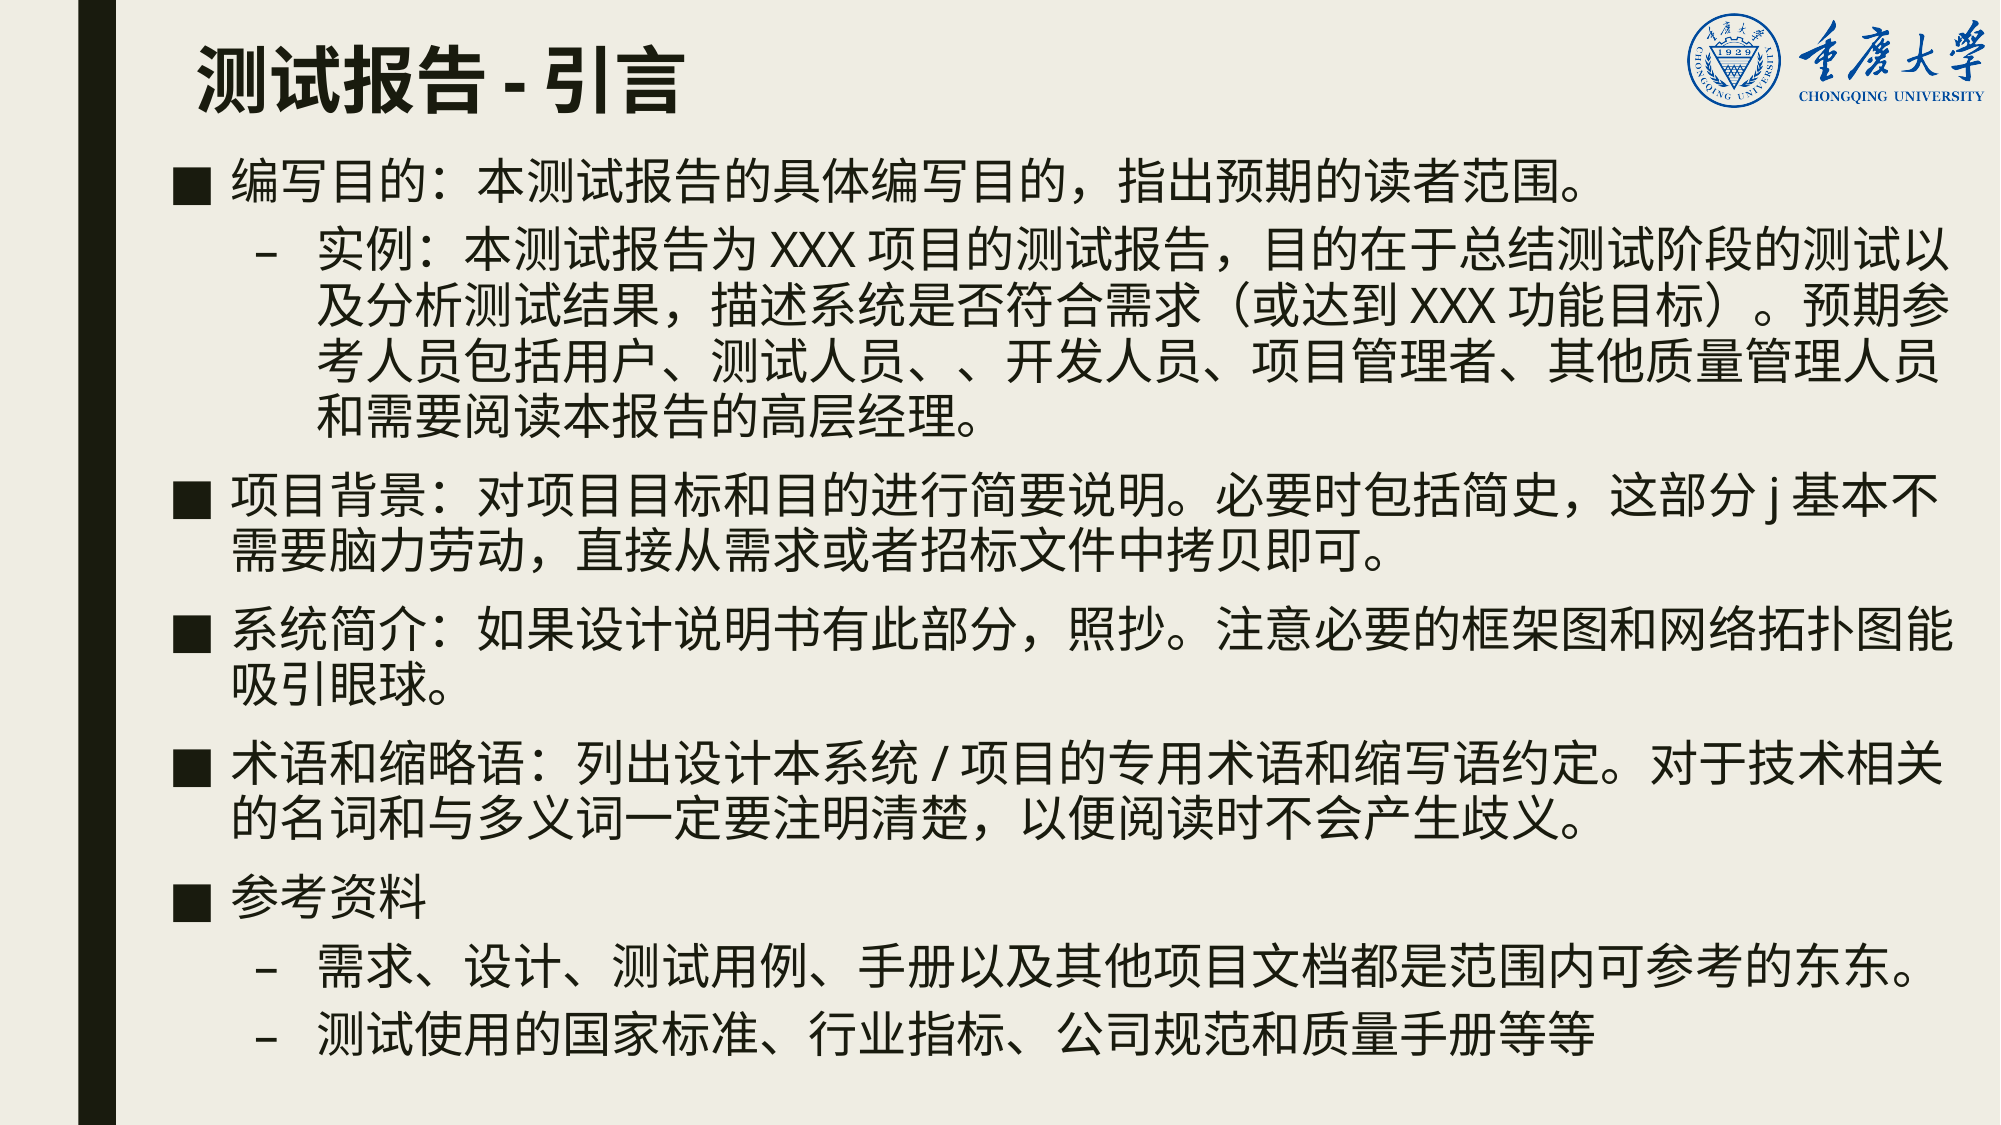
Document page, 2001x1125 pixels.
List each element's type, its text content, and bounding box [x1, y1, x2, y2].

title 测试报告-引言 [180, 37, 1756, 132]
list 编写目的：本测试报告的具体编写目的，指出预期的读者范围。 实例：本测试报告为XXX项目的测试报告，目的在于总结测试阶段的测试以及分析测试结果，描述系统是否符合需求（或达到XXX功能目标）。预期参考人员包括用户、测试人员、、开发人员、项目管理者、其他质量管理人员和需要阅读本报告的高层经理。 项目背景：对项目目标和目的进行简要说明。必要时包括简史，这部分j基本不需要脑力劳动，直接从需求或者招标文件中拷贝即可。 系统简介：如果设计说明书有此部分，照抄。注意必要的框架图和网络拓扑图能吸引眼球。 术语和缩略语：列出设计本系统/项目的专用术语和缩写语约定。对于技术相关的名词和与多义词一定要注明清楚，以便阅读时不会产生歧义。 参考资料 需求、设计、测试用例、手册以及其他项目文档都是范围内可参考的东东。 测试使用的国家标准、行业指标、公司规范和质量手册等等 [153, 147, 1973, 1116]
picture [1687, 13, 1985, 108]
